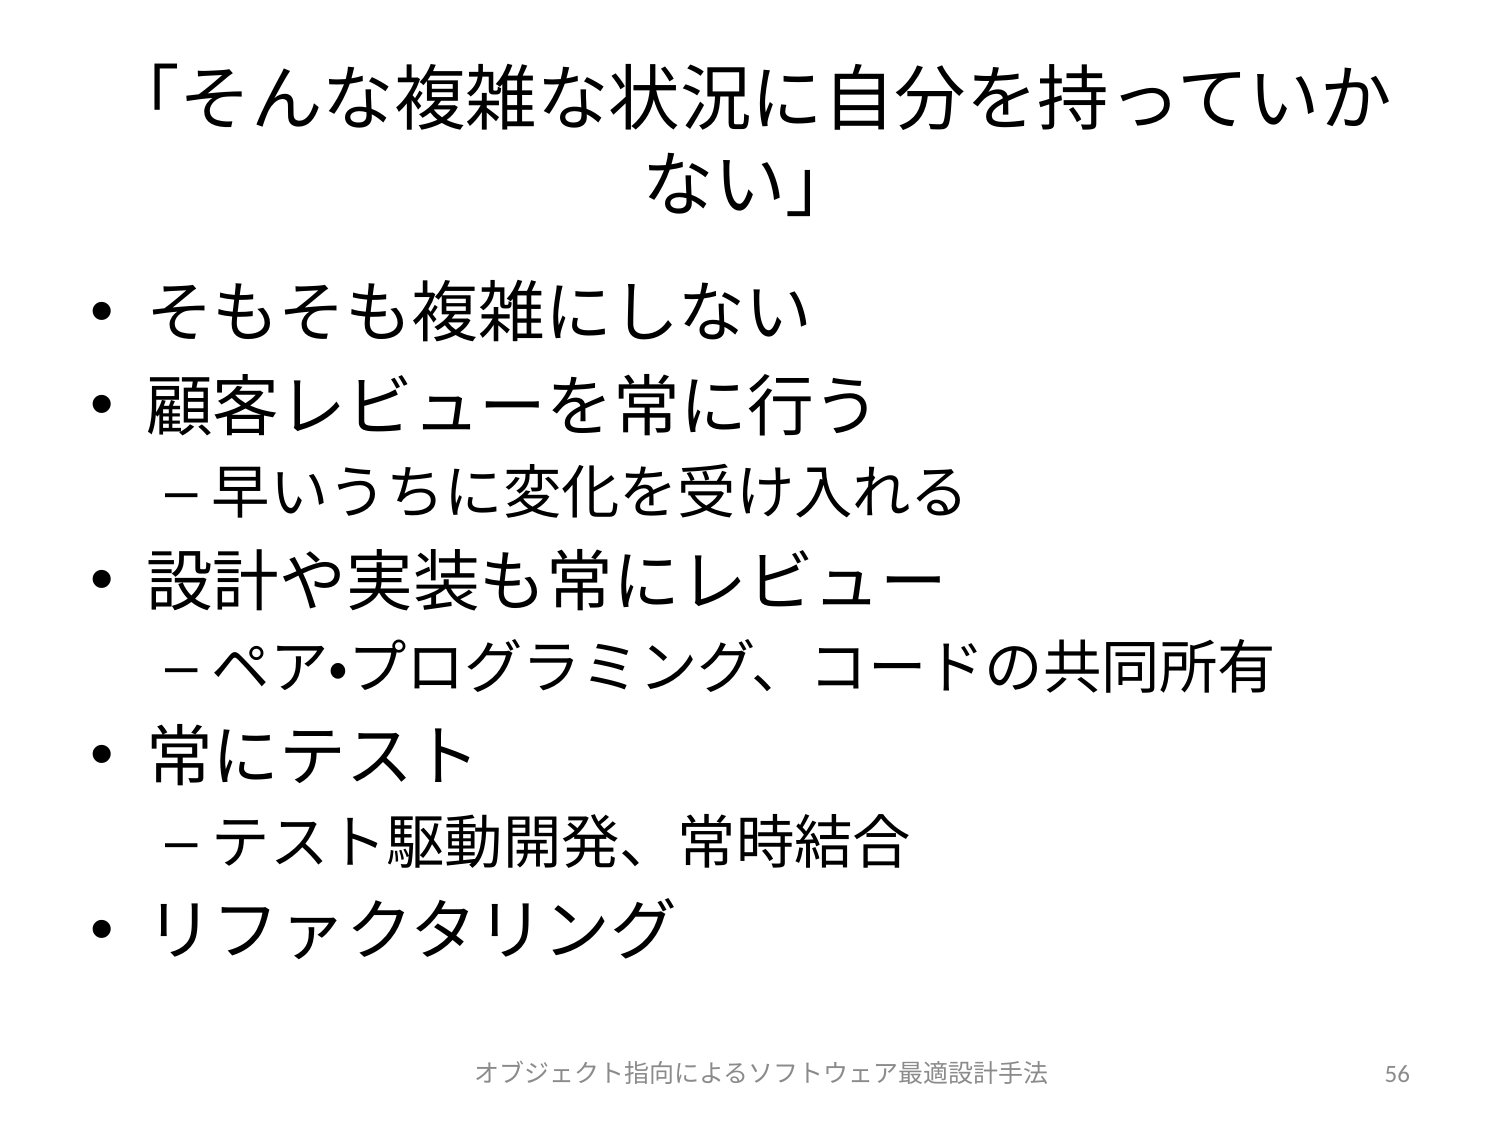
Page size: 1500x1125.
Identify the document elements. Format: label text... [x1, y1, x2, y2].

slide_number 56 [1300, 1042, 1425, 1103]
list そもそも複雑にしない 顧客レビューを常に行う 早いうちに変化を受け入れる 設計や実装も常にレビュー ペア・プログラミング、コードの共同所有 常にテスト テスト駆動開発、常時結合 リファクタリング [75, 262, 1425, 1005]
title 「そんな複雑な状況に自分を持っていかない」 [75, 45, 1425, 233]
footer オブジェクト指向によるソフトウェア最適設計手法 [257, 1042, 1266, 1103]
